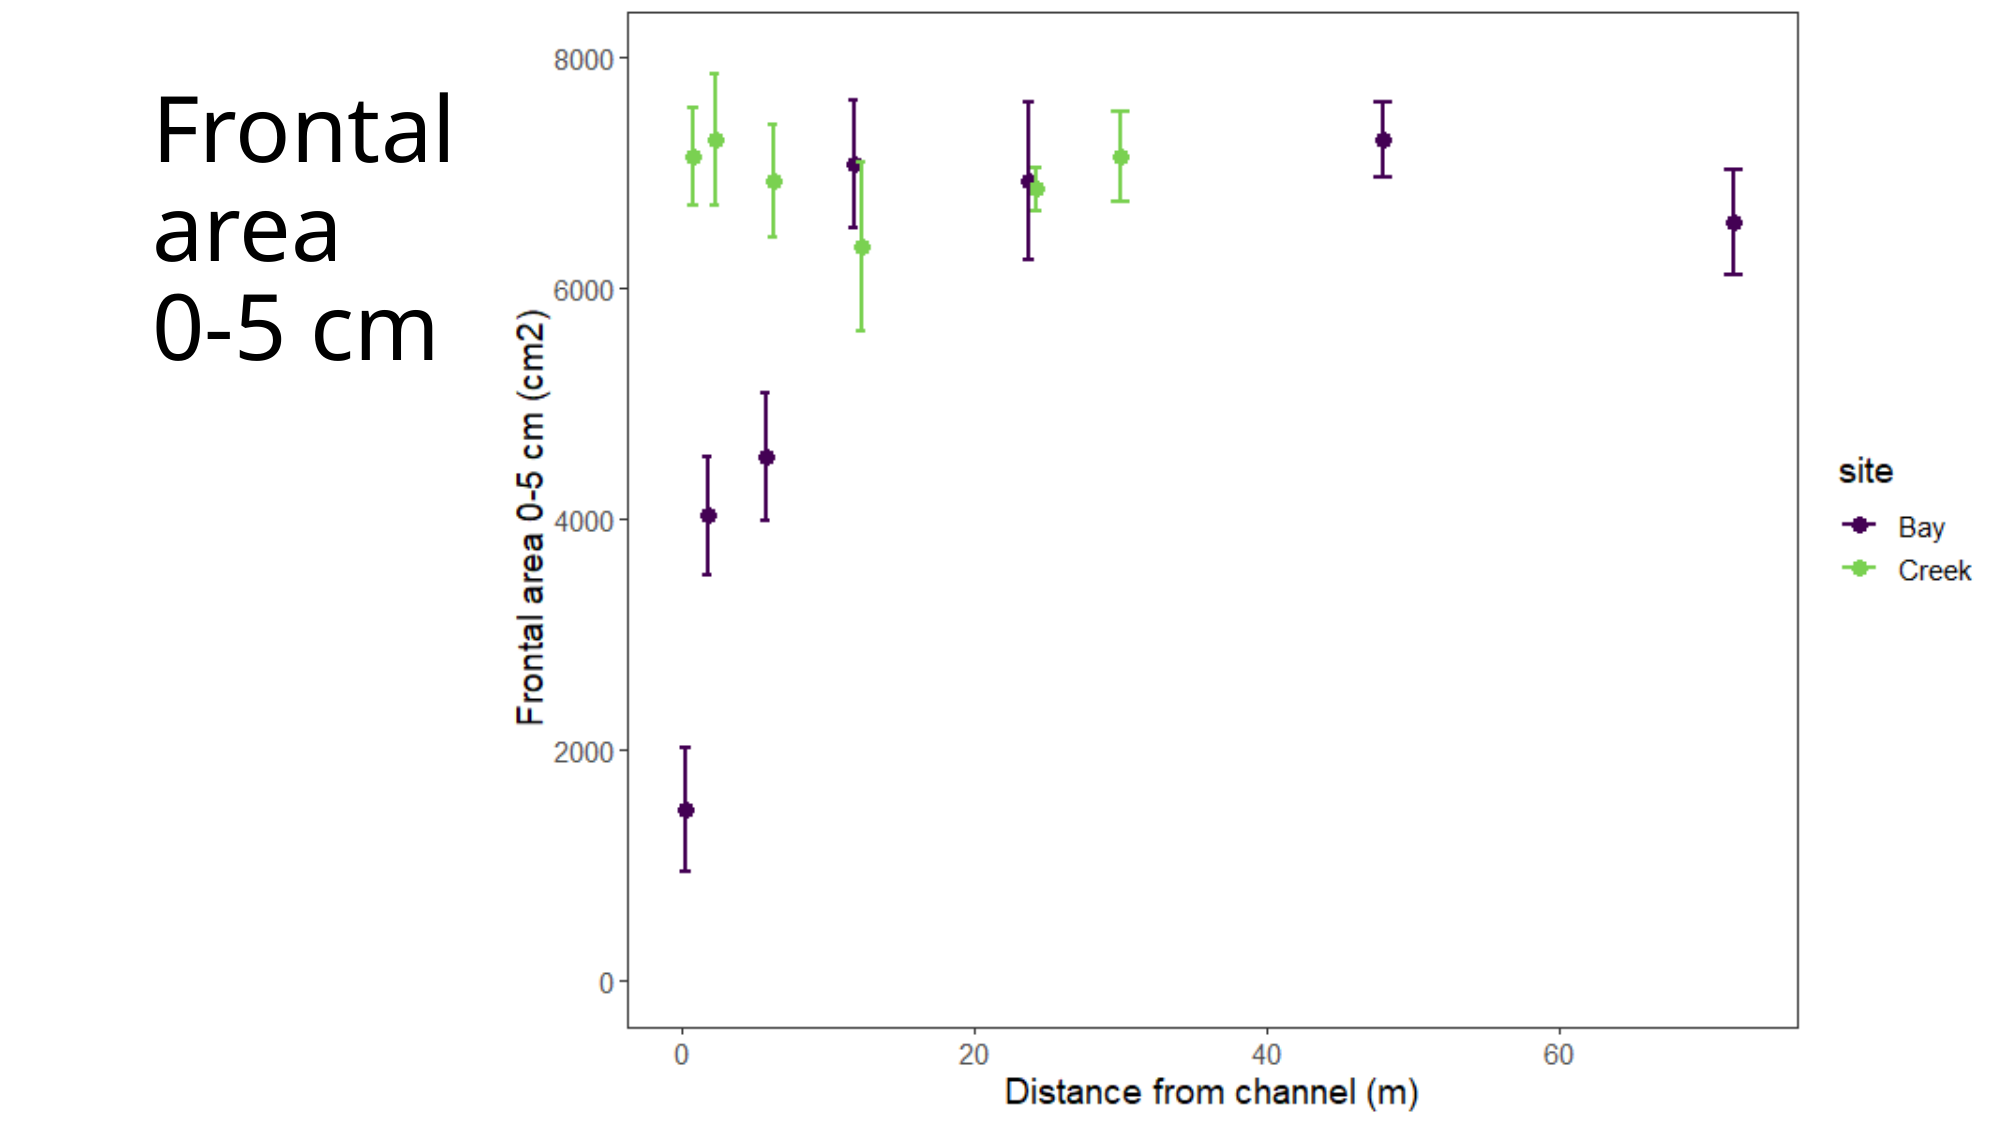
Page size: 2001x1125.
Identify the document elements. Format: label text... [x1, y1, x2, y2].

title Frontal area 0-5 cm [137, 59, 499, 405]
picture [499, 0, 2000, 1125]
